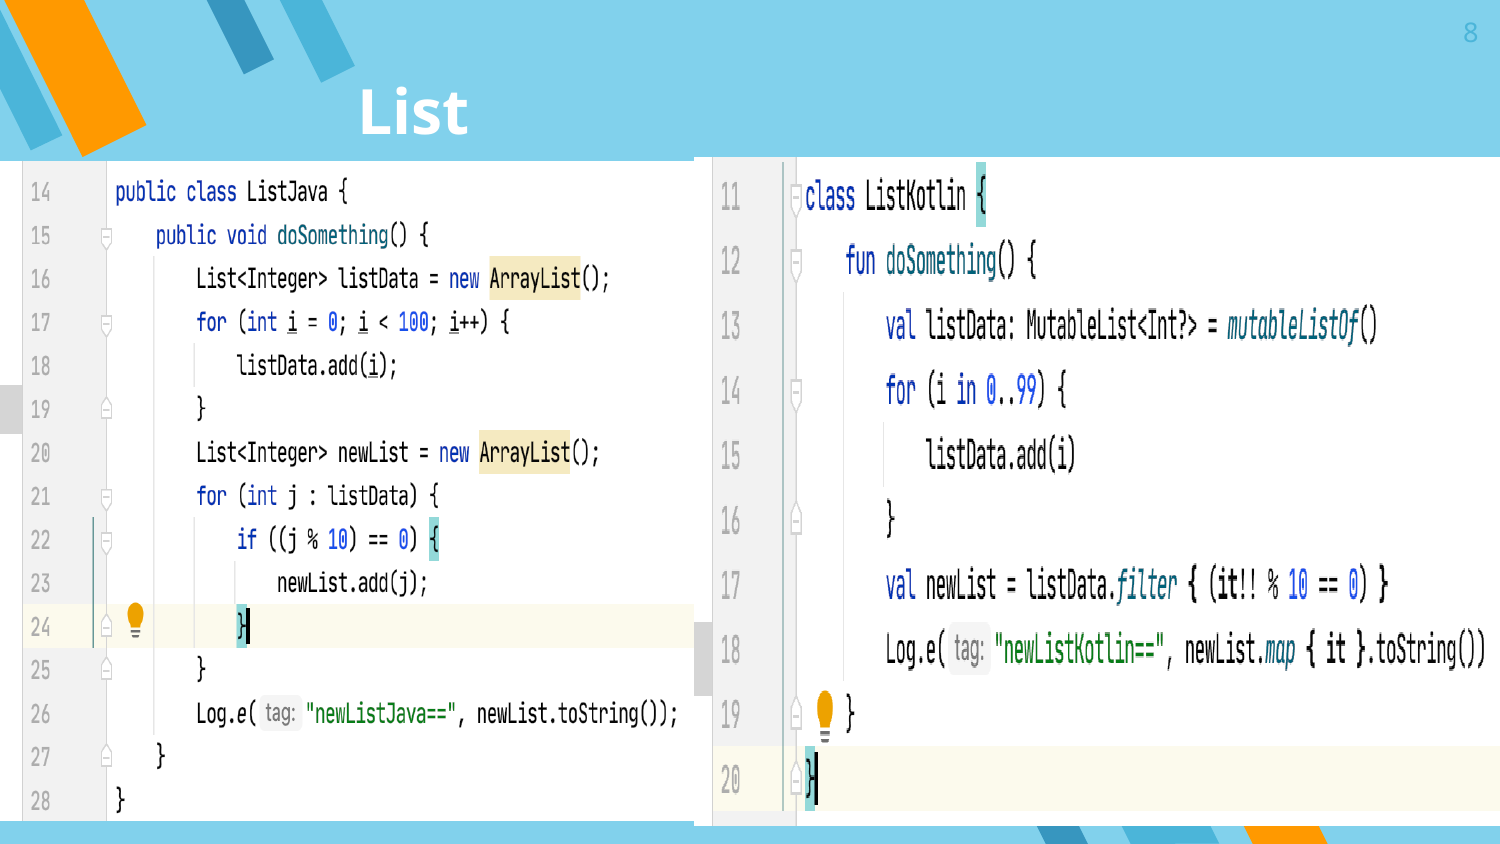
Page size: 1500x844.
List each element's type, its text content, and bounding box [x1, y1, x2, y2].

slide_number 8 [1403, 0, 1494, 65]
picture [0, 156, 1500, 826]
title List [342, 50, 1287, 160]
